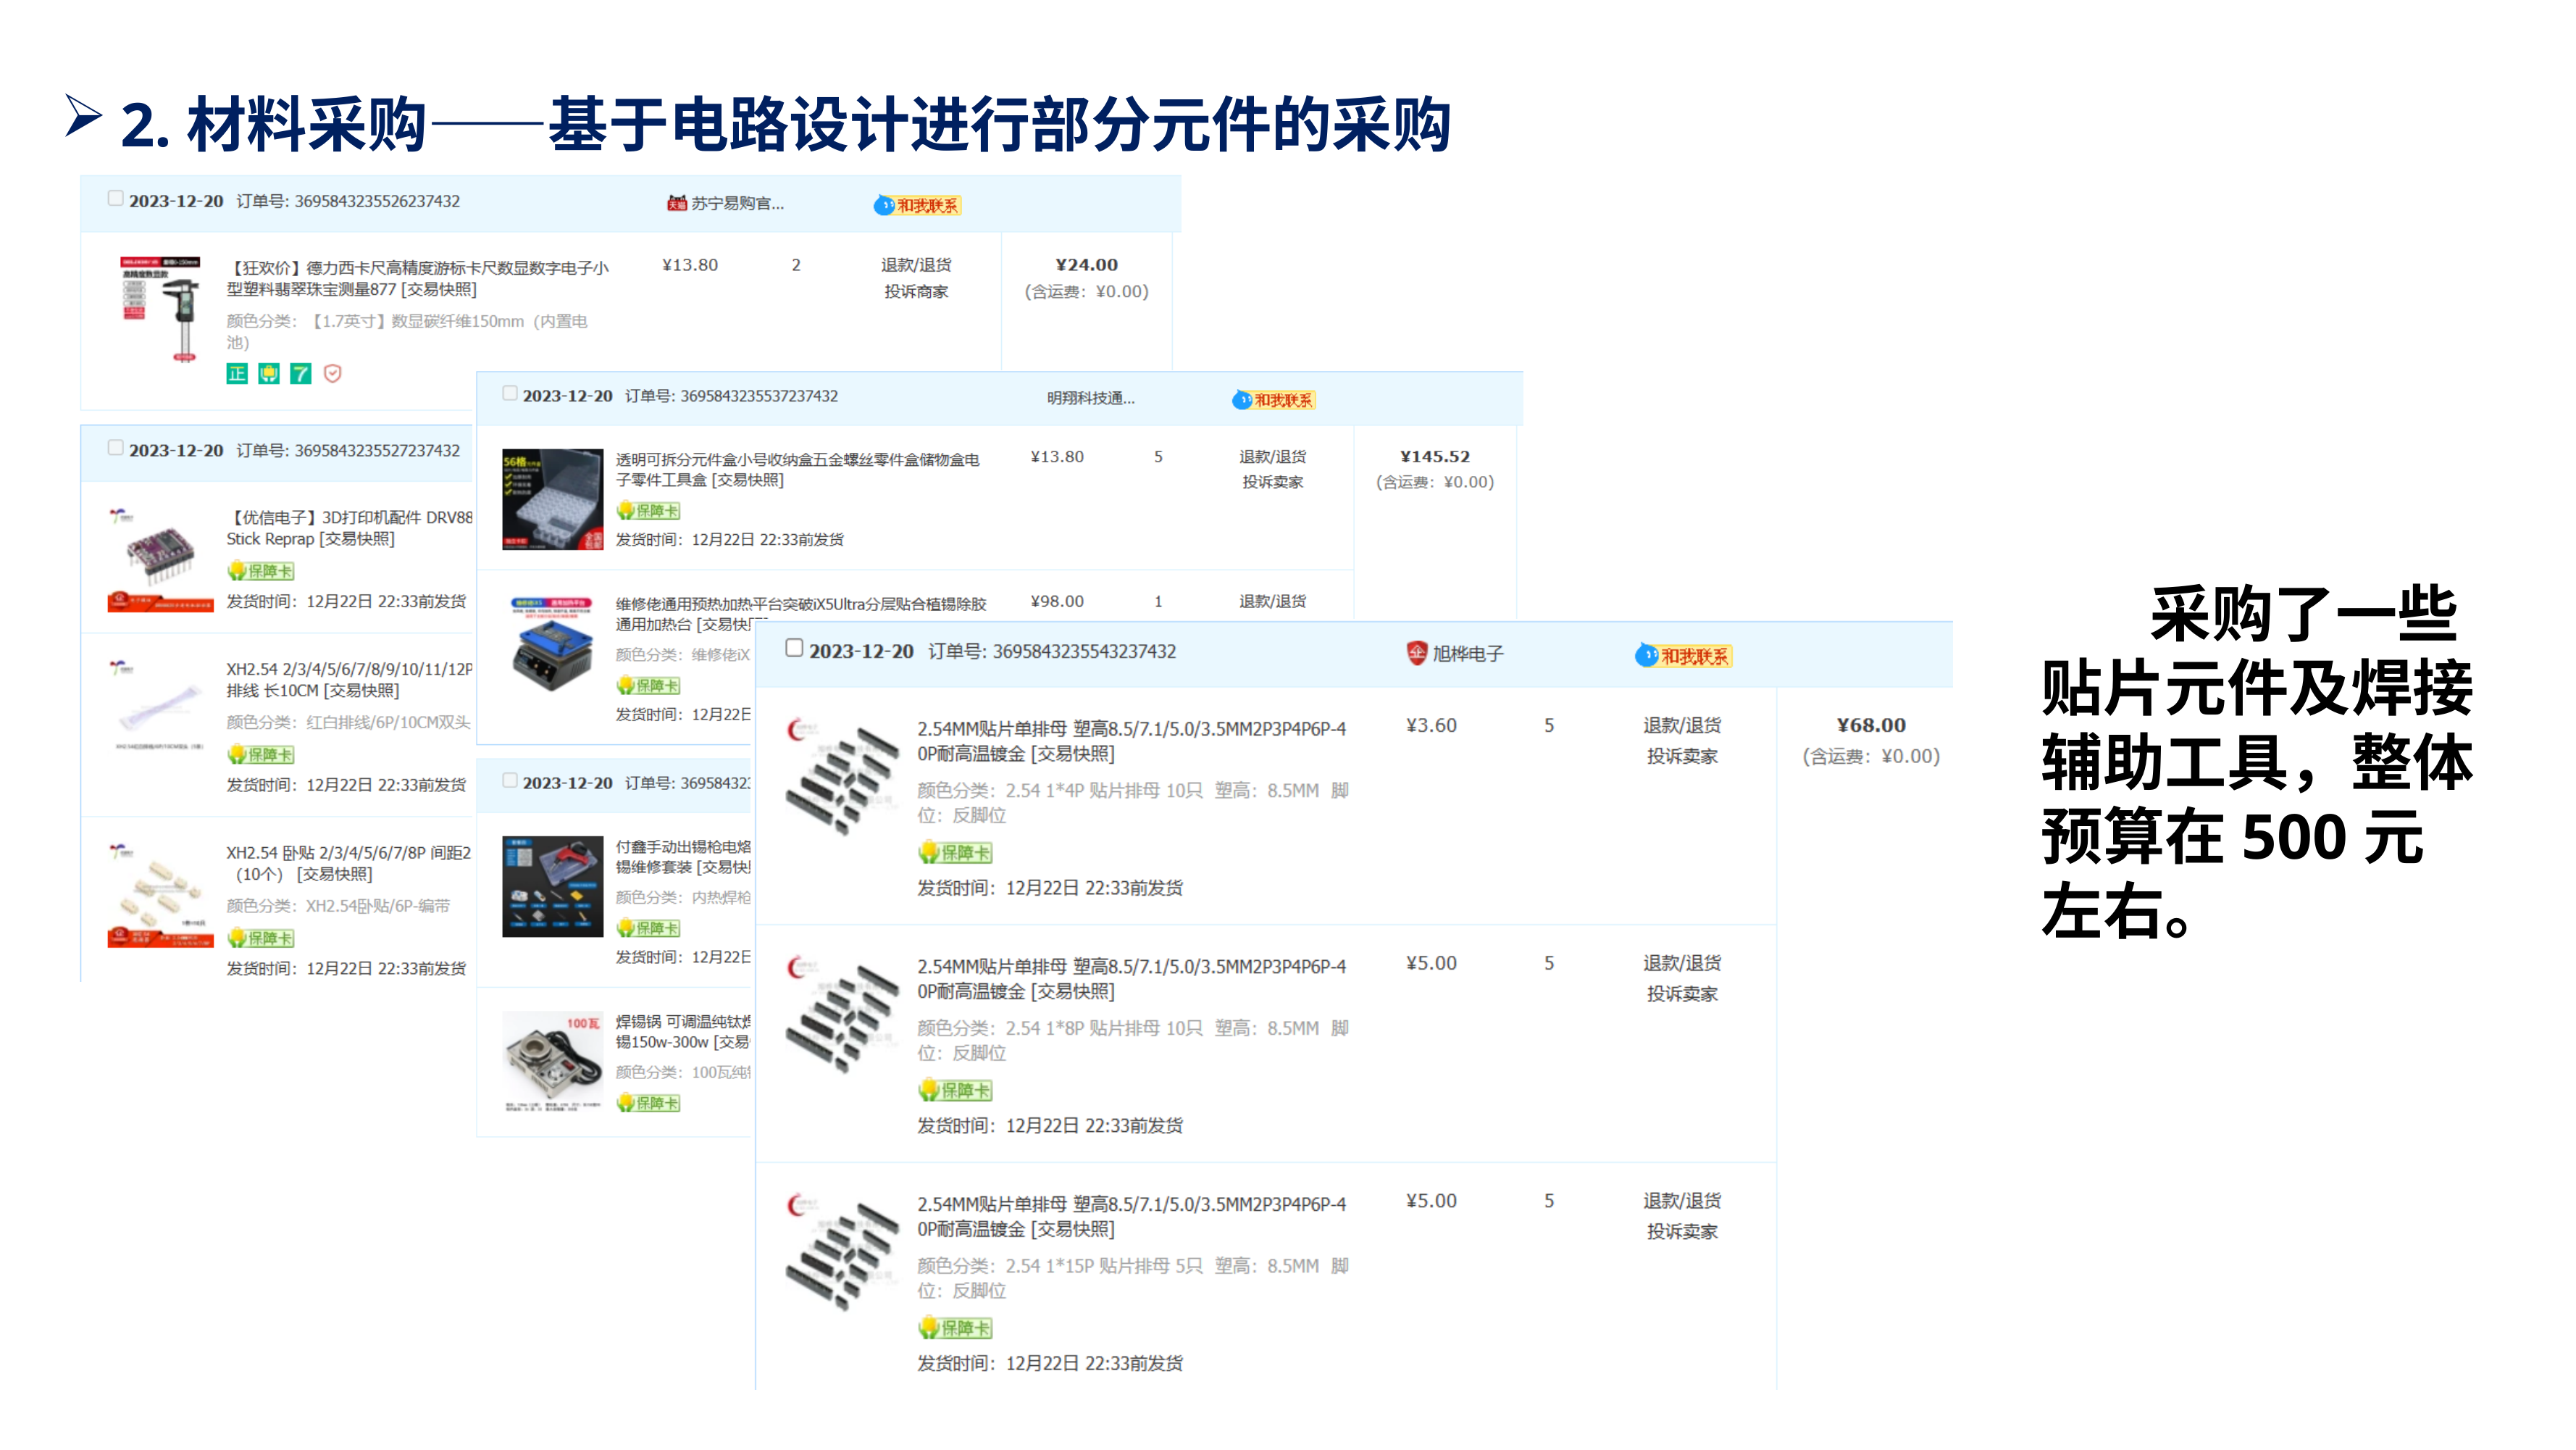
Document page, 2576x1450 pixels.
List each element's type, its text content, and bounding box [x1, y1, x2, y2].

text_box 采购了一些贴片元件及焊接辅助工具，整体预算在500元左右。 [2031, 569, 2497, 951]
picture [78, 171, 1953, 1390]
text_box 2.材料采购——基于电路设计进行部分元件的采购 [49, 59, 1523, 164]
